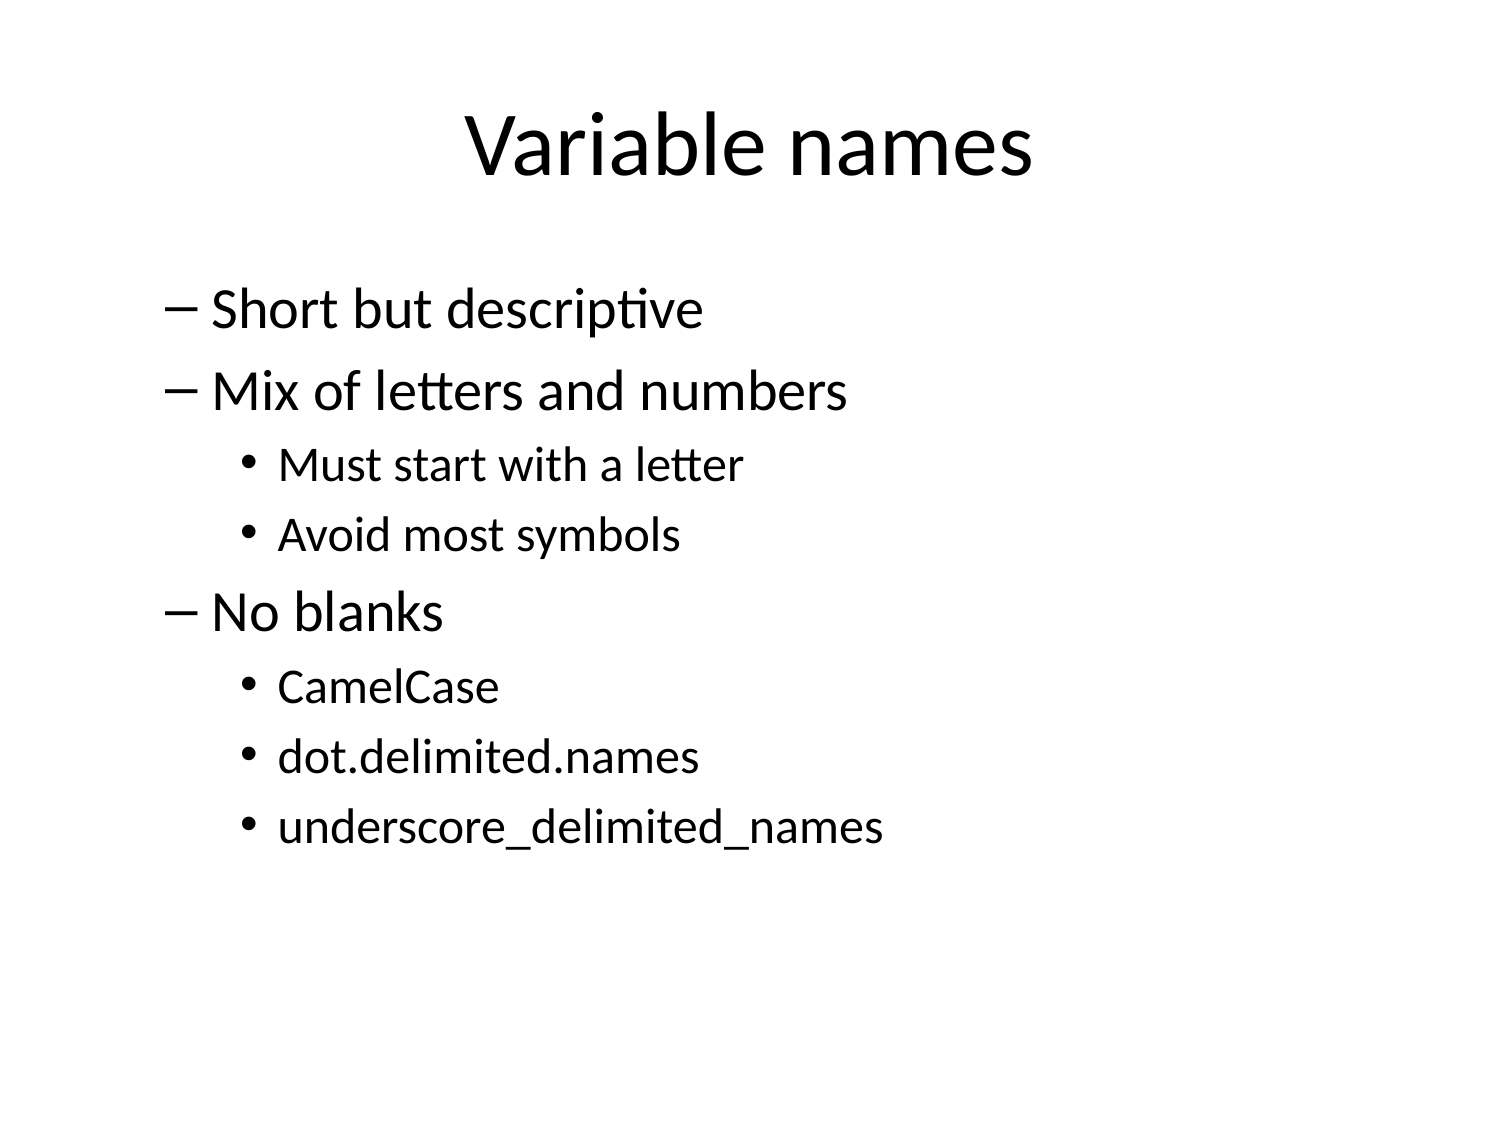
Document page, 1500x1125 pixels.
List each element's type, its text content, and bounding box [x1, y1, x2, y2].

title Variable names [75, 45, 1425, 233]
list Short but descriptive Mix of letters and numbers Must start with a letter Avoid most symbols No blanks CamelCase dot.delimited.names underscore_delimited_names [75, 262, 1425, 1005]
